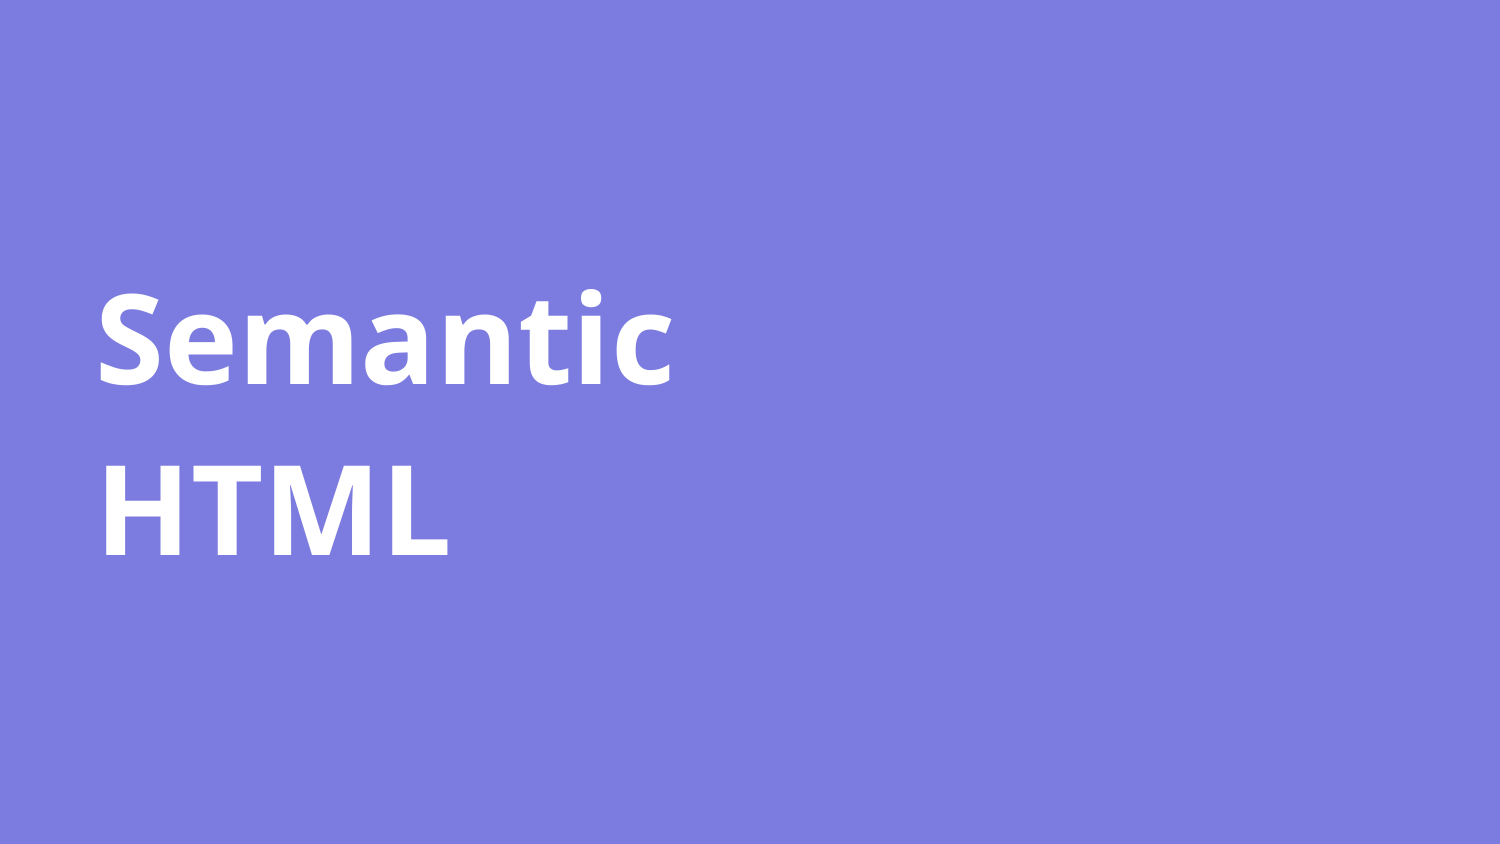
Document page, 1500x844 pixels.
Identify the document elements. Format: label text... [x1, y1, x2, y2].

title Semantic HTML [80, 86, 1003, 758]
